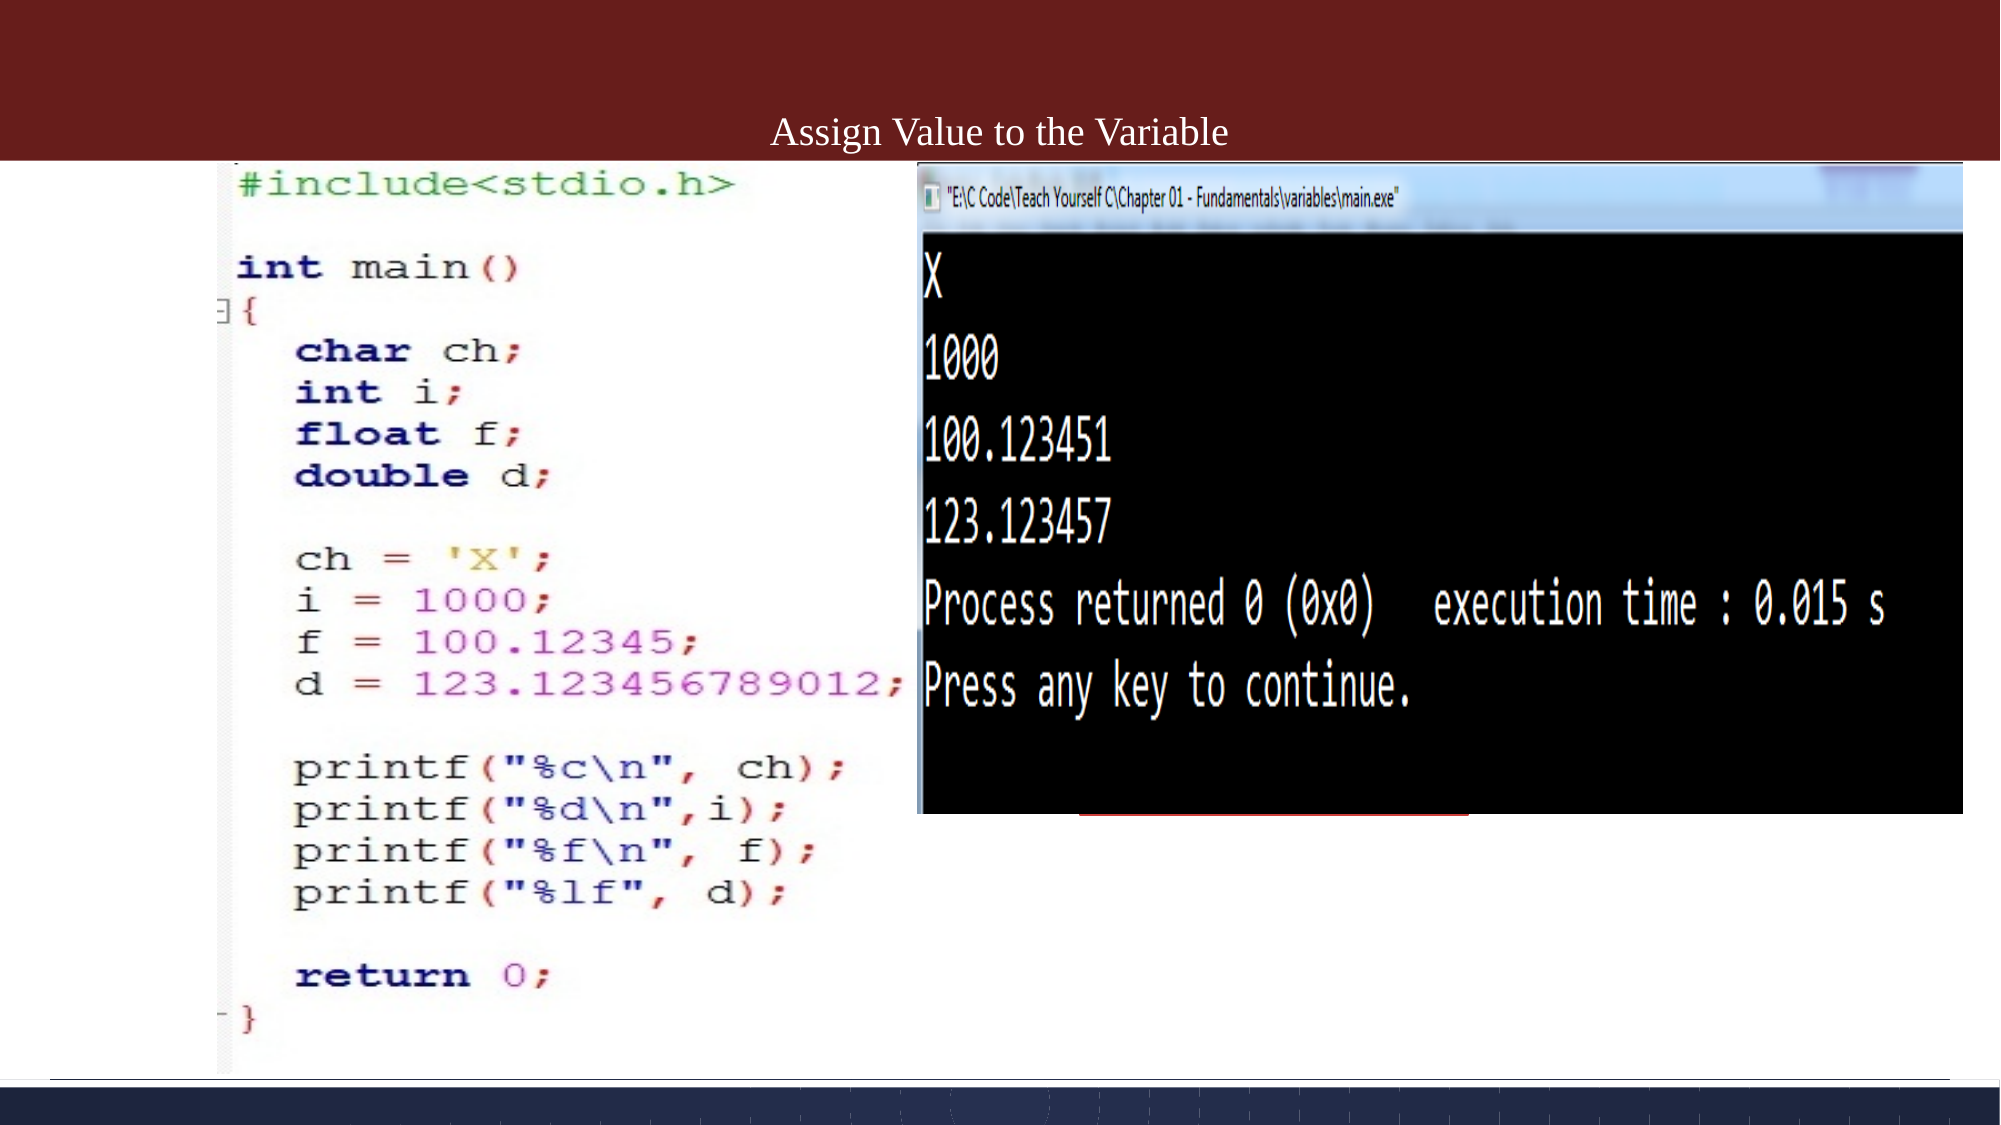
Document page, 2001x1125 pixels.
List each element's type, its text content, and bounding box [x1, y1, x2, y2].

title Assign Value to the Variable [0, 0, 2000, 161]
picture [217, 162, 1963, 1074]
list To assign a value to a variable, put its name to the left of an equal sign (=). Put the value you want to give the variable to the right of the equal sign. It is a statement, so end with a ‘;’ [219, 814, 1780, 1086]
